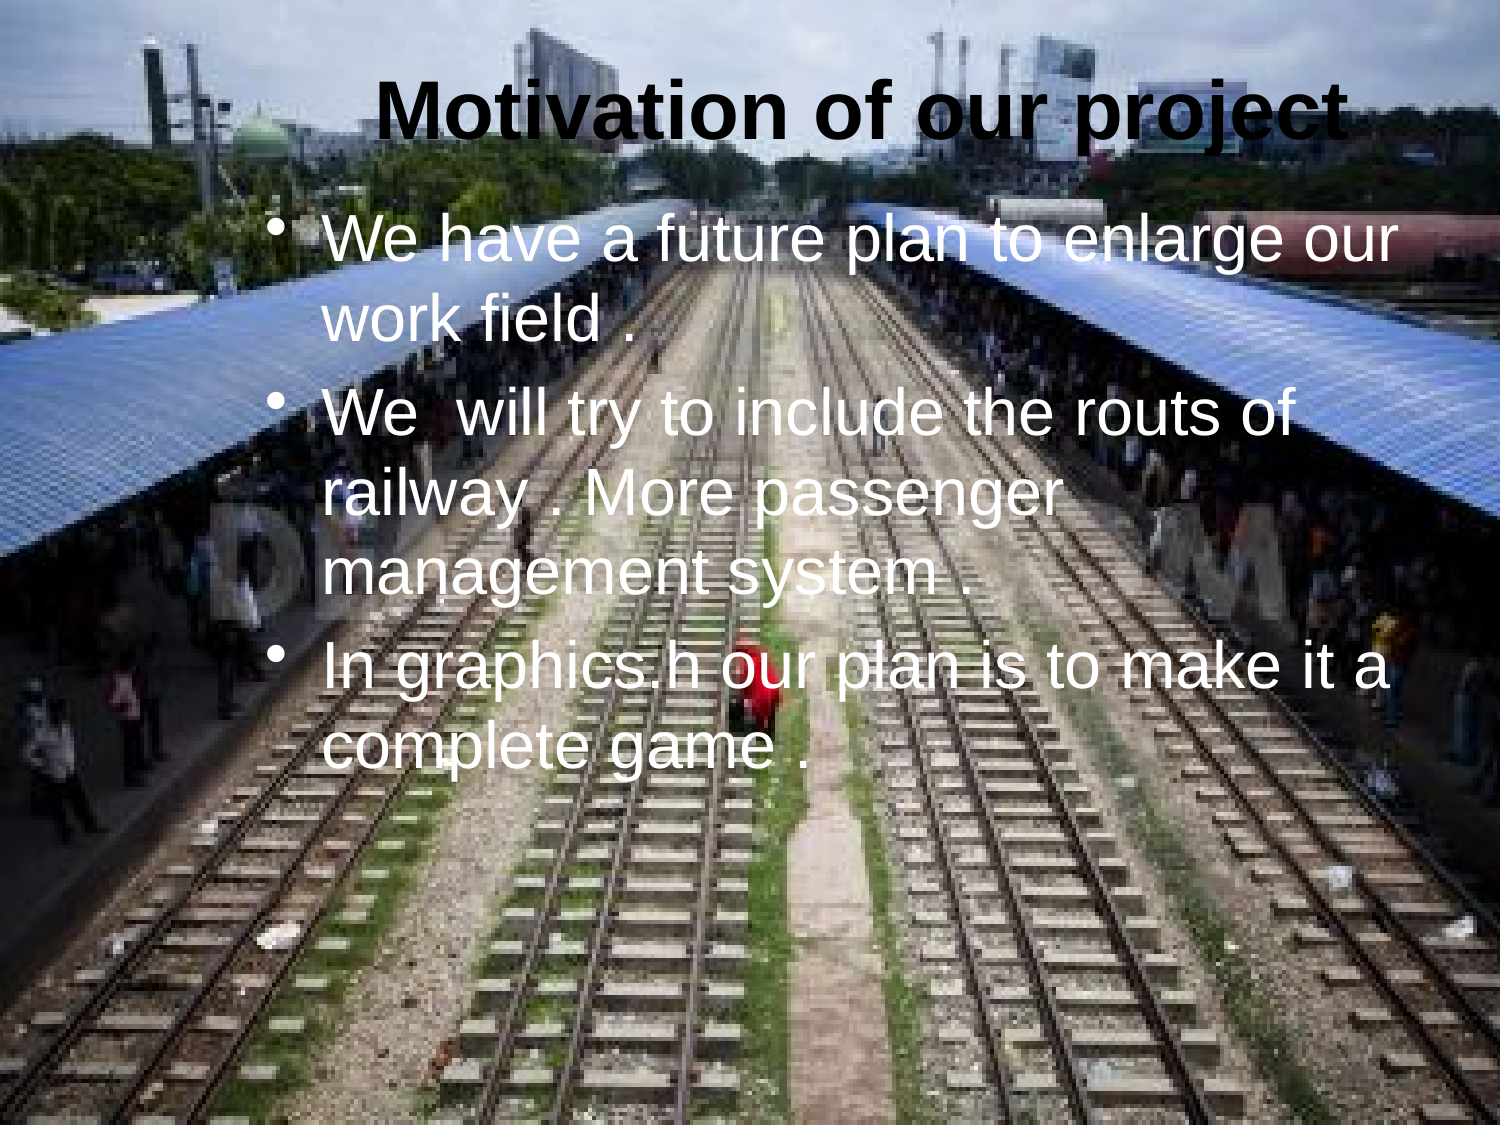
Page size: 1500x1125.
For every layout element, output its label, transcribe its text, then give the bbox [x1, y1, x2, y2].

list We have a future plan to enlarge our work field . We will try to include the routs of railway . More passenger management system . In graphics.h our plan is to make it a complete game . [249, 187, 1476, 1001]
picture [0, 0, 1500, 1125]
title Motivation of our project [249, 37, 1476, 176]
